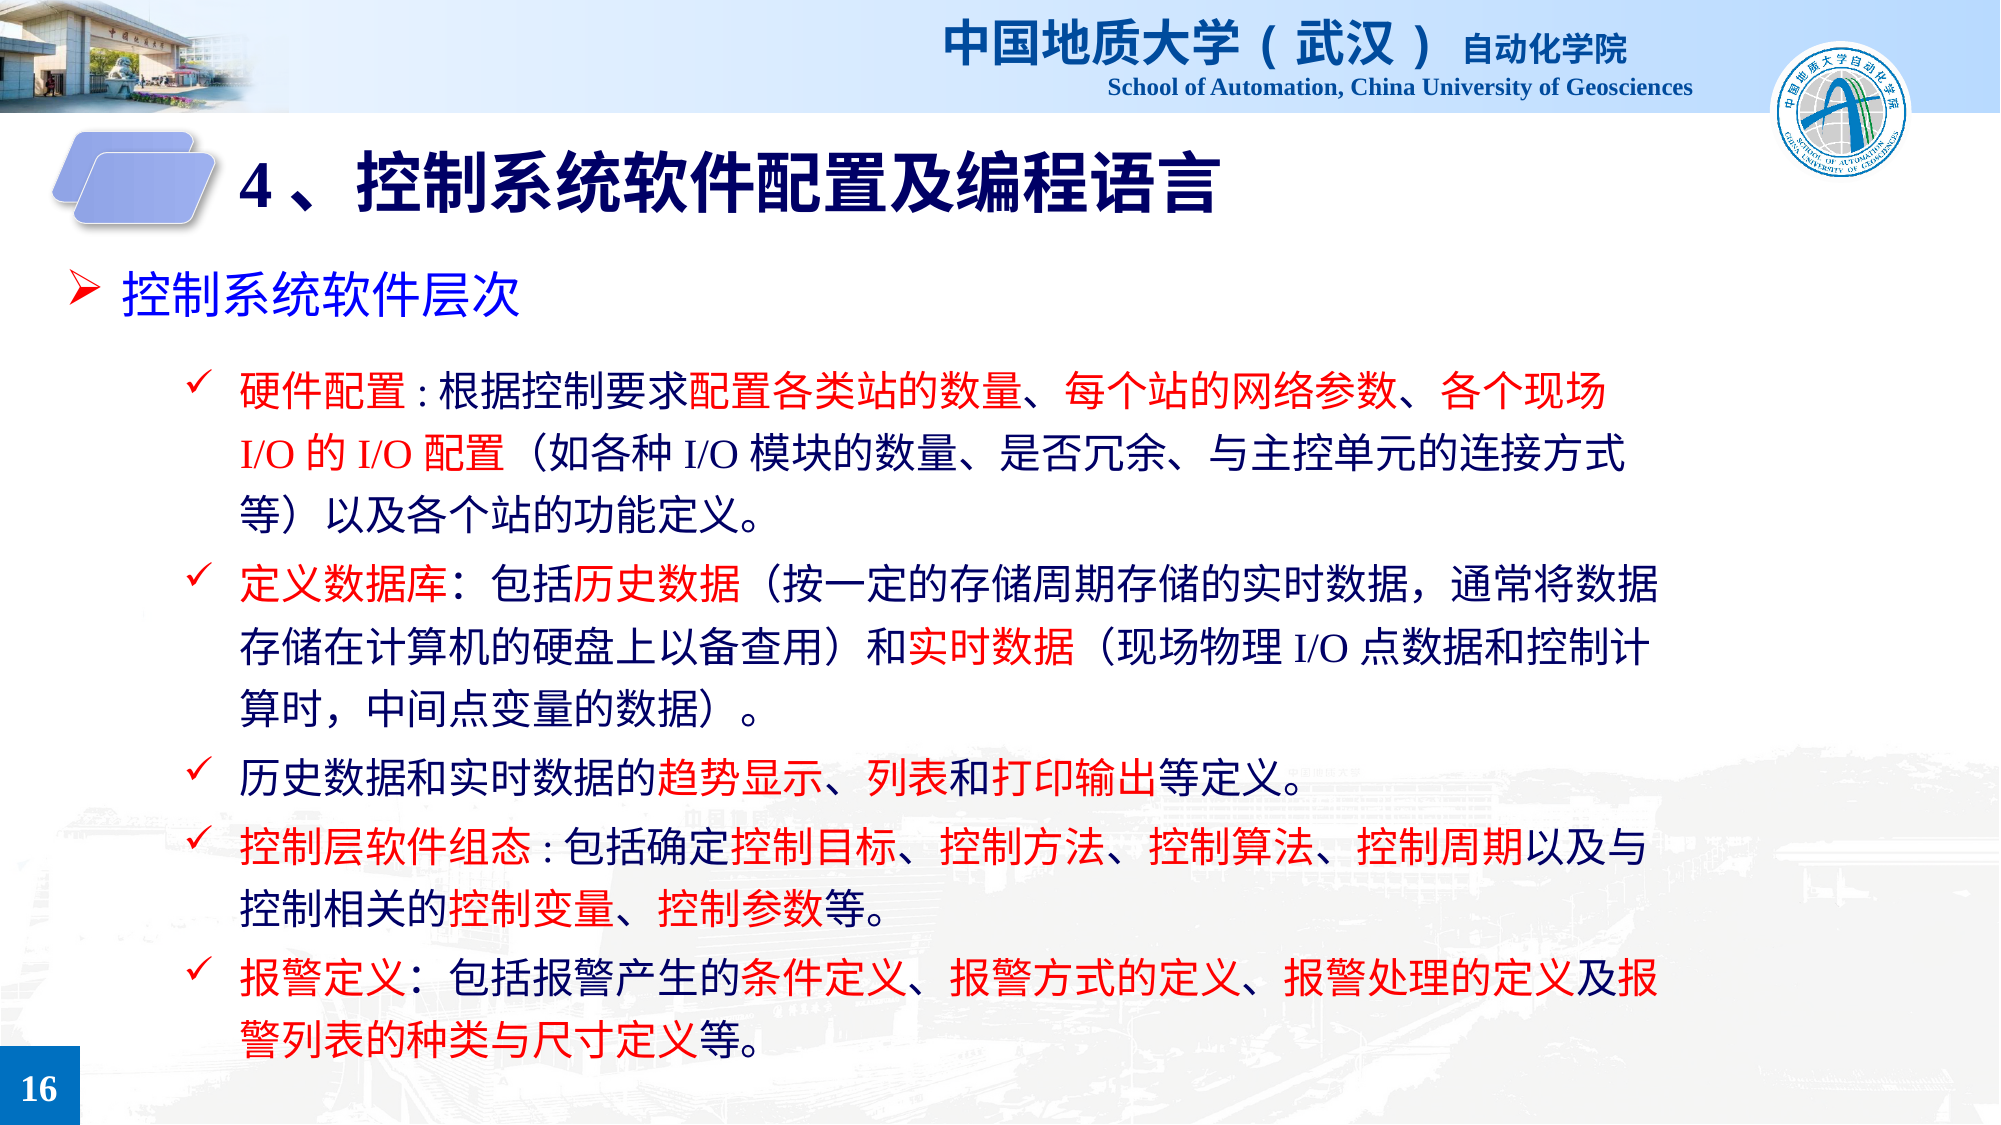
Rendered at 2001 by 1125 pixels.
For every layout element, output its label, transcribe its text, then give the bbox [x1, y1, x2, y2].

picture [0, 0, 289, 113]
picture [1775, 45, 1907, 179]
text_box 16 [0, 1047, 78, 1125]
text_box 控制系统软件层次 [50, 241, 1749, 332]
text_box 4、控制系统软件配置及编程语言 [224, 133, 1657, 228]
text_box 硬件配置:根据控制要求配置各类站的数量、每个站的网络参数、各个现场I/O的I/O配置（如各种I/O模块的数量、是否冗余、与主控单元的连接方式等）以及各个站的功能定义。 定义数据库：包括历史数据（按一定的存储周期存储的实时数据，通常将数据存储在计算机的硬盘上以备查用）和实时数据（现场物理I/O点数据和控制计算时，中间点变量的数据）。 历史数据和实时数据的趋势显示、列表和打印输出等定义。 控制层软件组态:包括确定控制目标、控制方法、控制算法、控制周期以及与控制相关的控制变量、控制参数等。 报警定义：包括报警产生的条件定义、报警方式的定义、报警处理的定义及报警列表的种类与尺寸定义等。 [0, 344, 1680, 1072]
